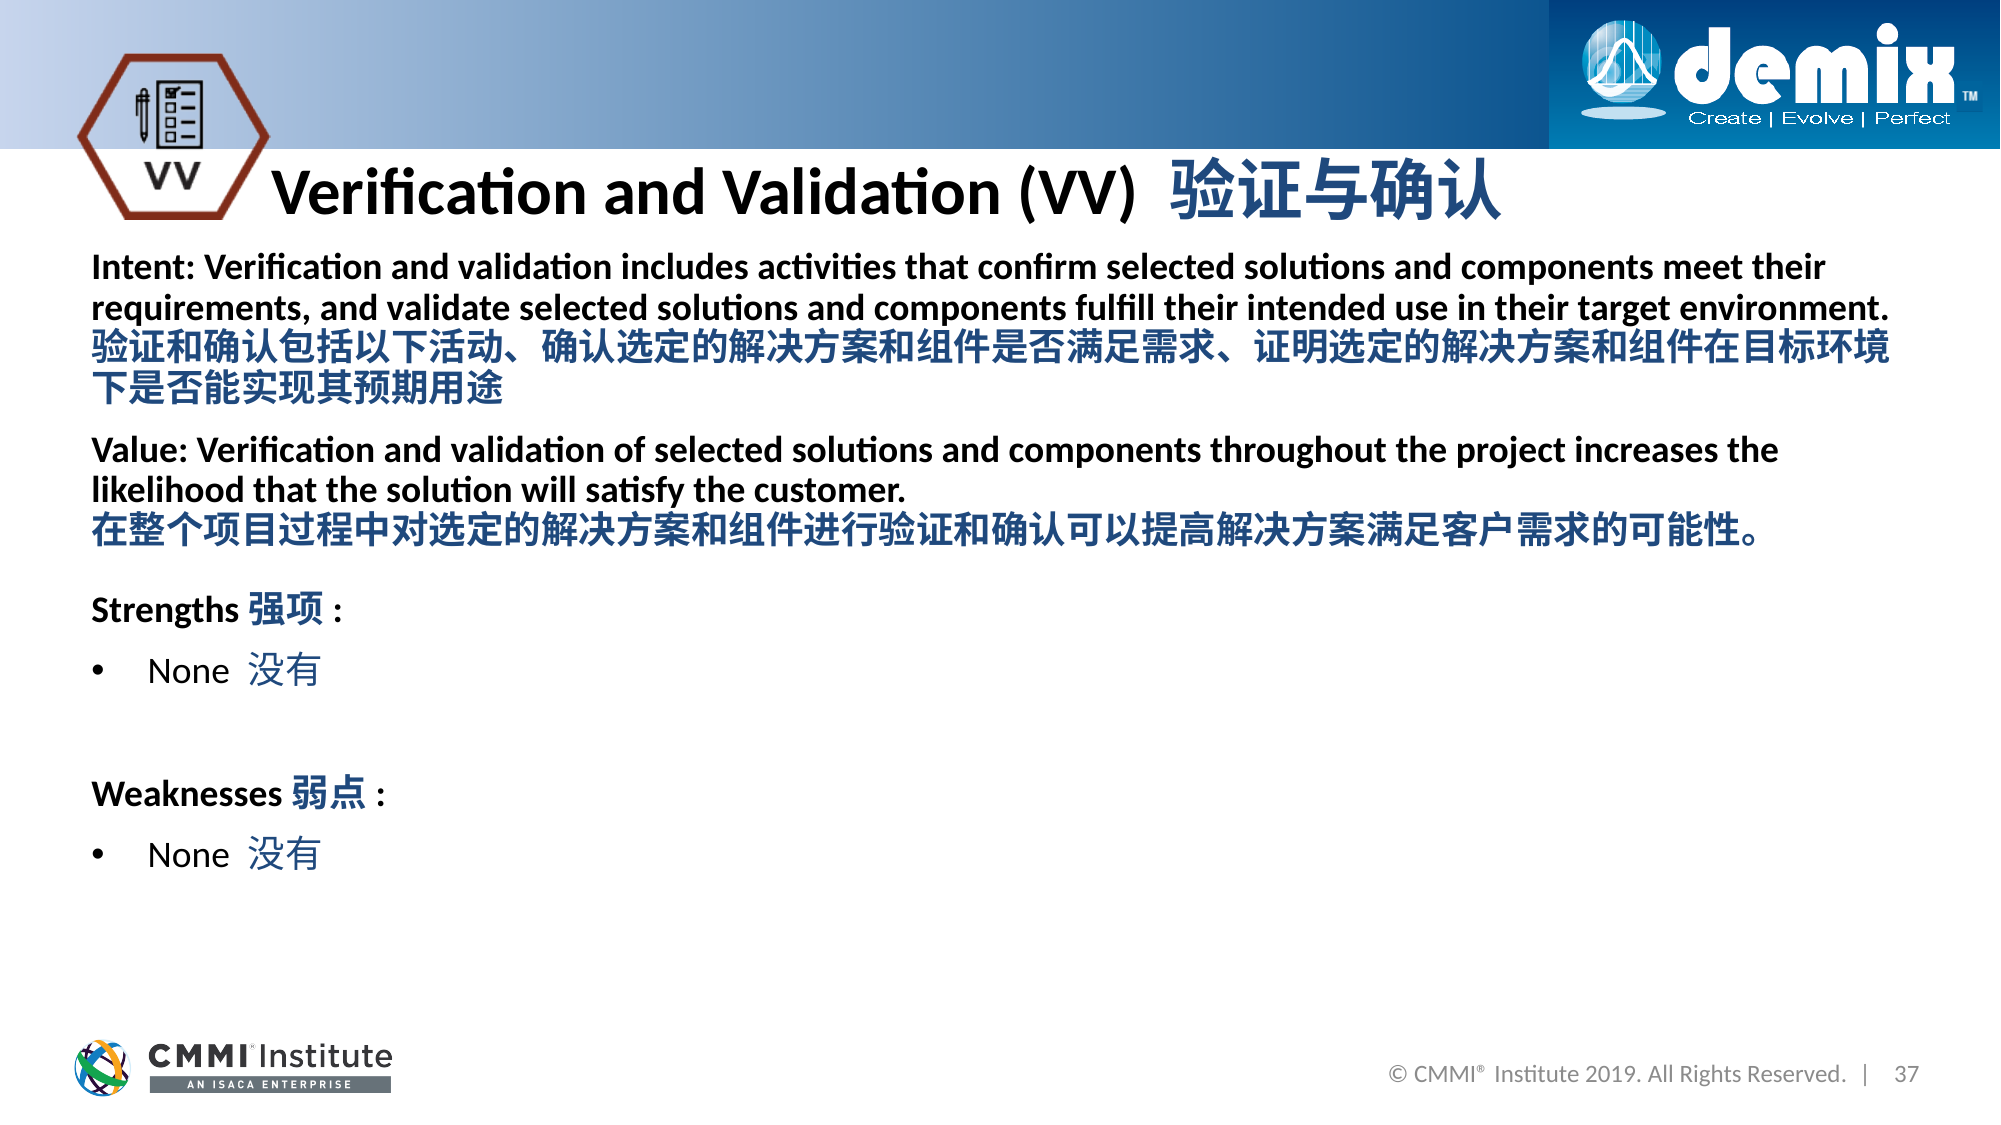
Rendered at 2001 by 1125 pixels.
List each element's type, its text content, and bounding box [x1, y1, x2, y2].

picture [1549, 0, 2000, 111]
title Verification and Validation (VV) 验证与确认 [255, 91, 1900, 239]
picture [76, 52, 271, 220]
list Intent: Verification and validation includes activities that confirm selected solutions and components meet their requirements, and validate selected solutions and components fulfill their intended use in their target environment. 验证和确认包括以下活动、确认选定的解决方案和组件是否满足需求、证明选定的解决方案和组件在目标环境下是否能实现其预期用途 Value: Verification and validation of selected solutions and components throughout the project increases the likelihood that the solution will satisfy the customer. 在整个项目过程中对选定的解决方案和组件进行验证和确认可以提高解决方案满足客户需求的可能性。 [76, 239, 1925, 893]
list Strengths强项: None 没有 Weaknesses弱点: None 没有 [76, 893, 1925, 1091]
picture [41, 993, 439, 1125]
